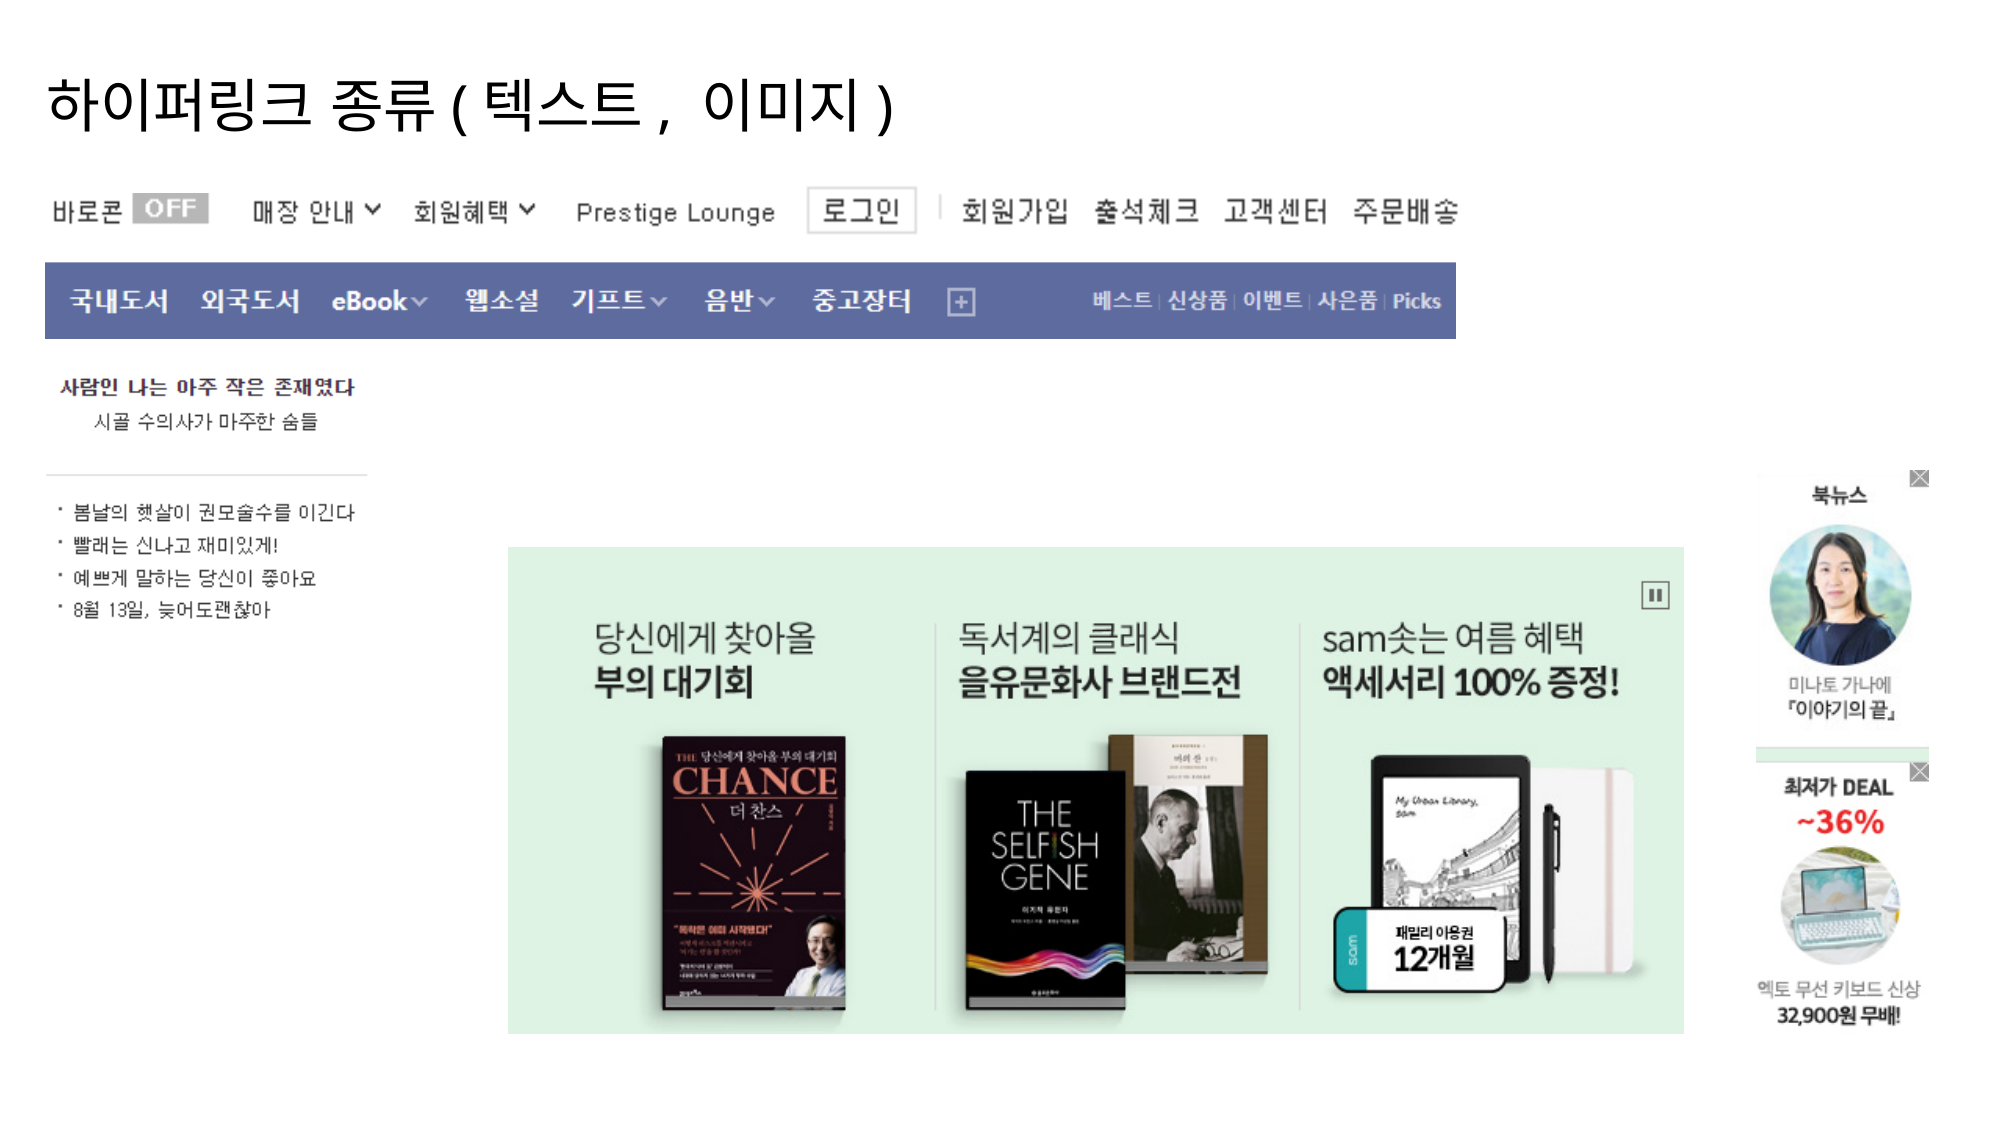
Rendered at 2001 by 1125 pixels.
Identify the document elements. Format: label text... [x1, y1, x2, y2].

picture [31, 175, 1480, 252]
picture [508, 547, 1684, 1034]
picture [45, 368, 369, 625]
title 하이퍼링크 종류(텍스트, 이미지) [31, 0, 1757, 218]
picture [1756, 470, 1929, 1034]
picture [45, 261, 1456, 339]
